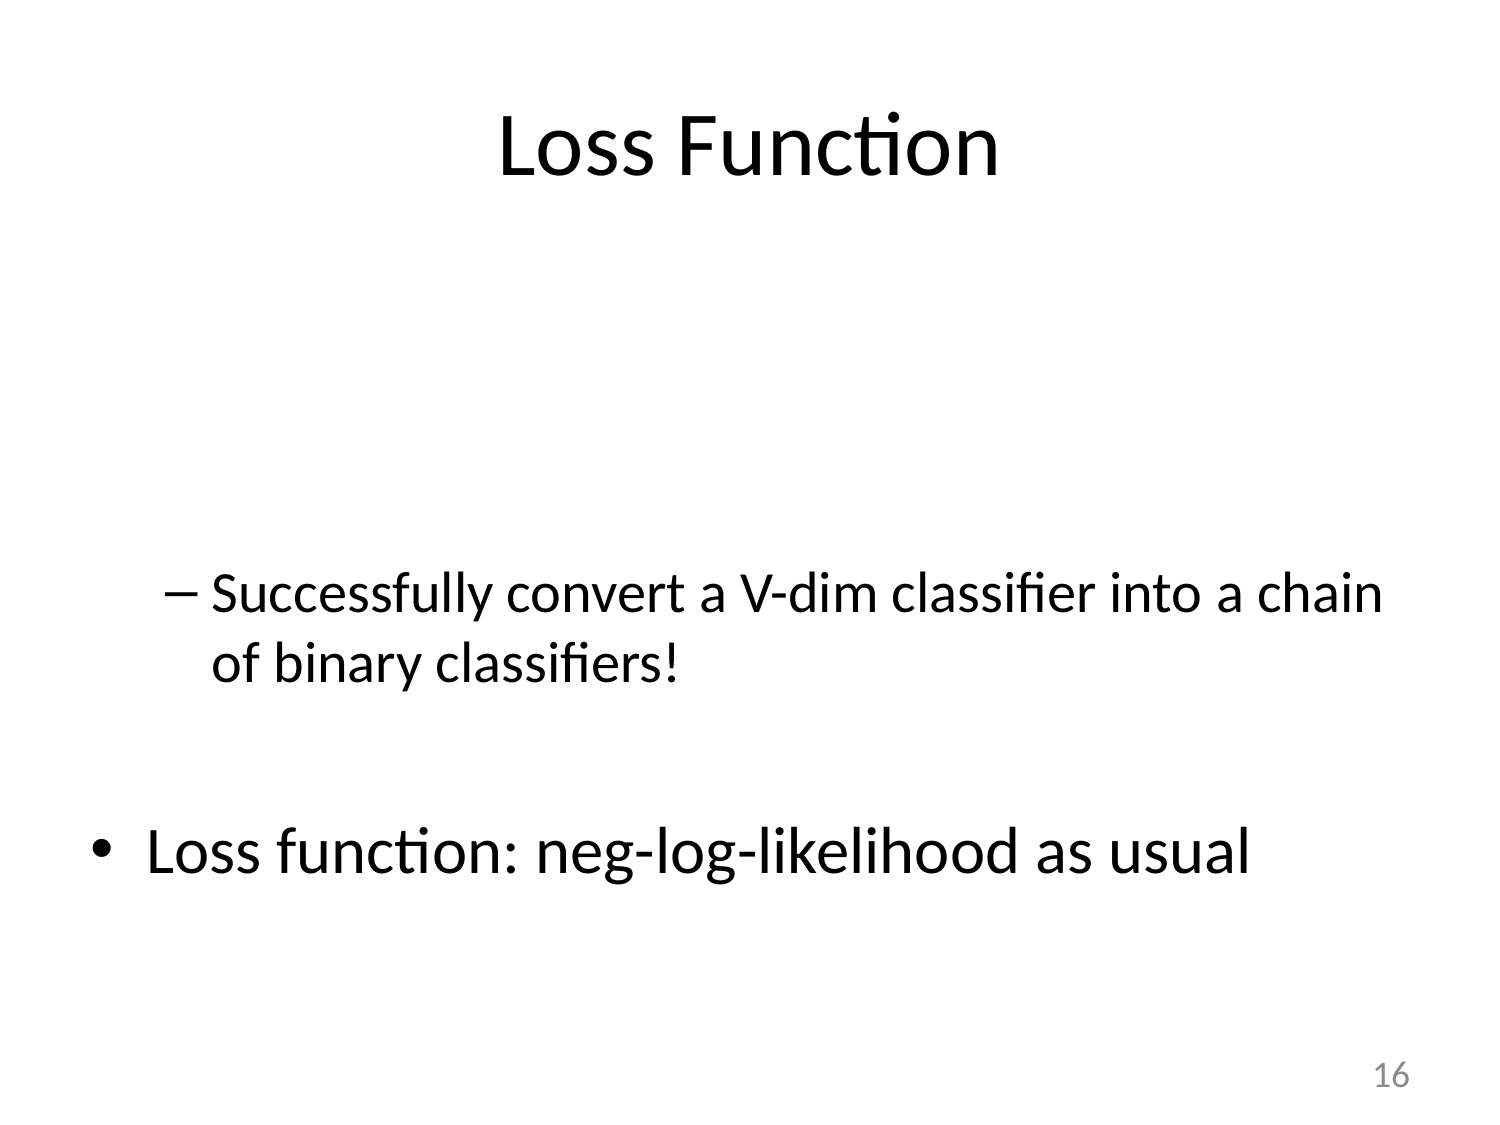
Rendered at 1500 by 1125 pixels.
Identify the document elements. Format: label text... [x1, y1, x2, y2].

slide_number 16 [1074, 1042, 1425, 1103]
title Loss Function [75, 45, 1425, 233]
